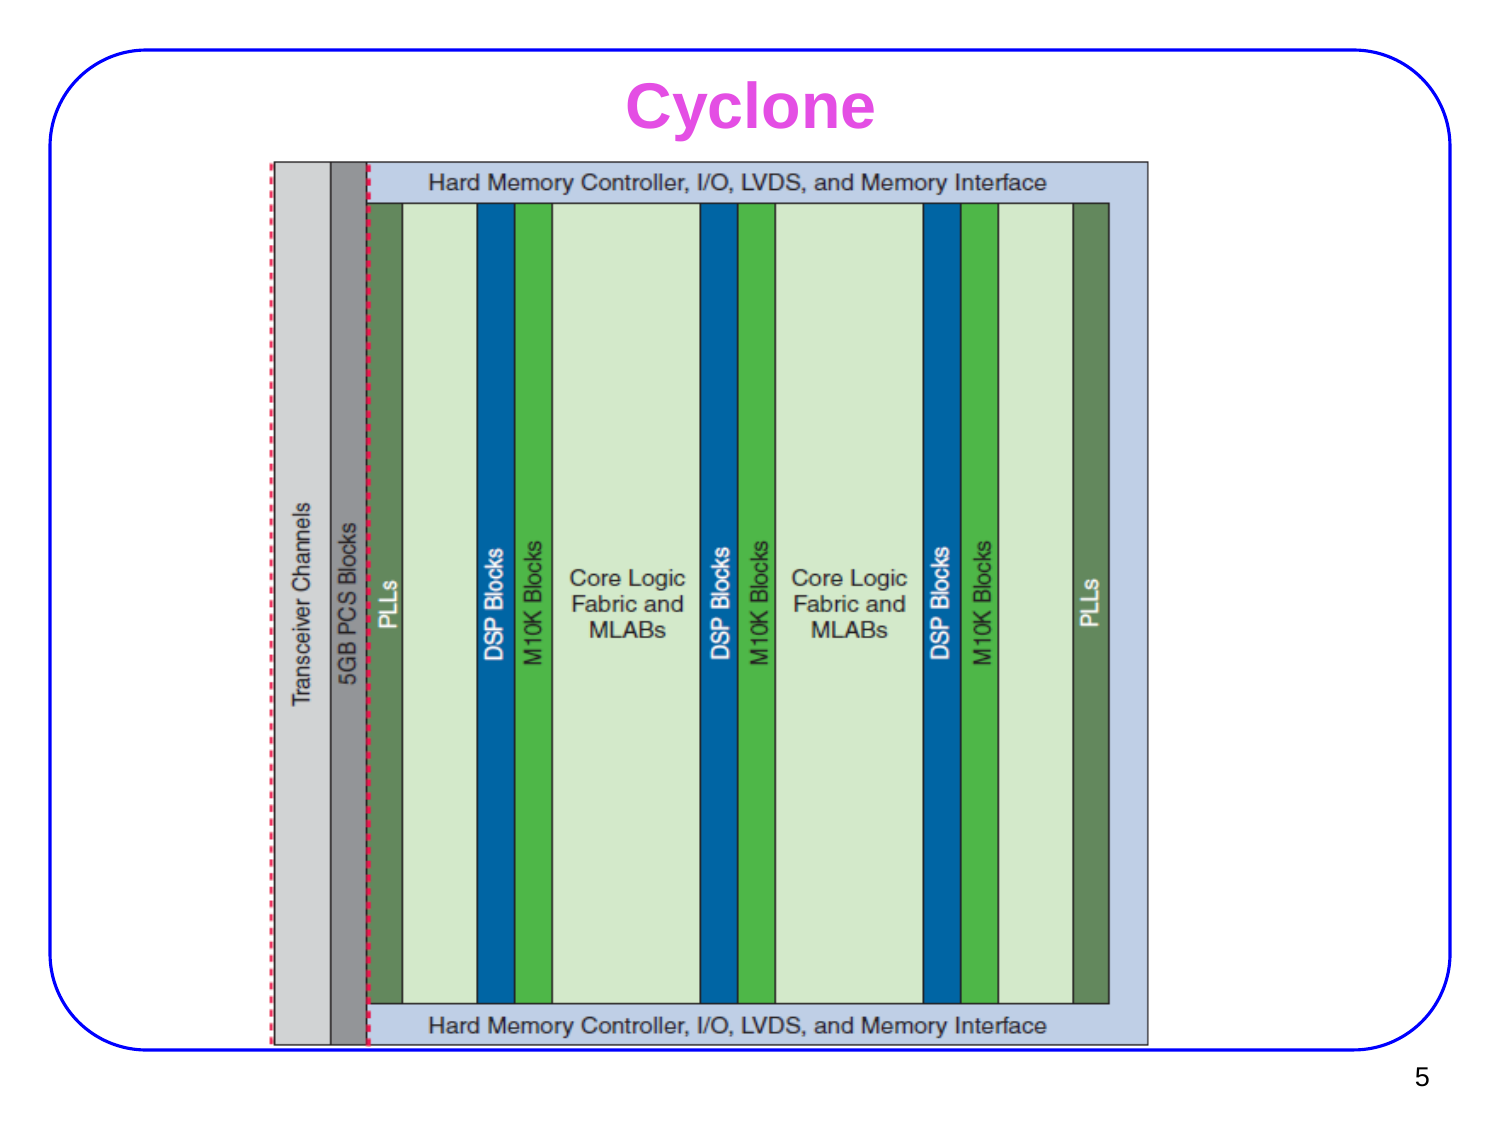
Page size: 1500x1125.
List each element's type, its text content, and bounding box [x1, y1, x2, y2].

title Cyclone [113, 66, 1389, 140]
slide_number 5 [1351, 1047, 1444, 1104]
picture [269, 160, 1149, 1048]
